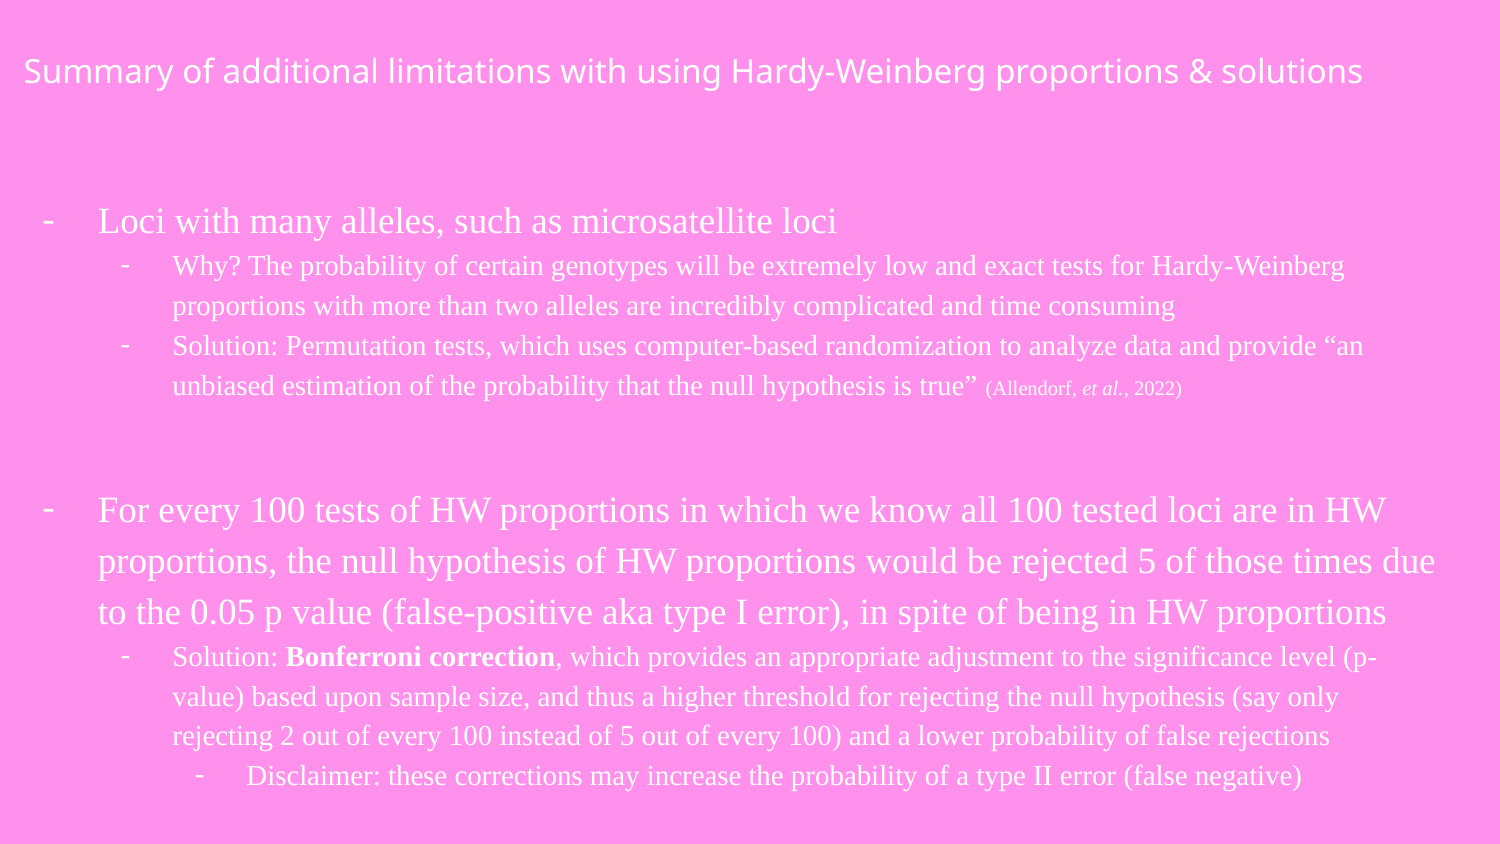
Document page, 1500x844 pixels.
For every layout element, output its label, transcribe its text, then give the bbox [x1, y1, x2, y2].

list Loci with many alleles, such as microsatellite loci Why? The probability of certain genotypes will be extremely low and exact tests for Hardy-Weinberg proportions with more than two alleles are incredibly complicated and time consuming Solution: Permutation tests, which uses computer-based randomization to analyze data and provide “an unbiased estimation of the probability that the null hypothesis is true” (Allendorf, et al., 2022) For every 100 tests of HW proportions in which we know all 100 tested loci are in HW proportions, the null hypothesis of HW proportions would be rejected 5 of those times due to the 0.05 p value (false-positive aka type I error), in spite of being in HW proportions Solution: Bonferroni correction, which provides an appropriate adjustment to the significance level (p-value) based upon sample size, and thus a higher threshold for rejecting the null hypothesis (say only rejecting 2 out of every 100 instead of 5 out of every 100) and a lower probability of false rejections Disclaimer: these corrections may increase the probability of a type II error (false negative) [8, 175, 1462, 826]
title Summary of additional limitations with using Hardy-Weinberg proportions & solutions [8, 35, 1492, 130]
